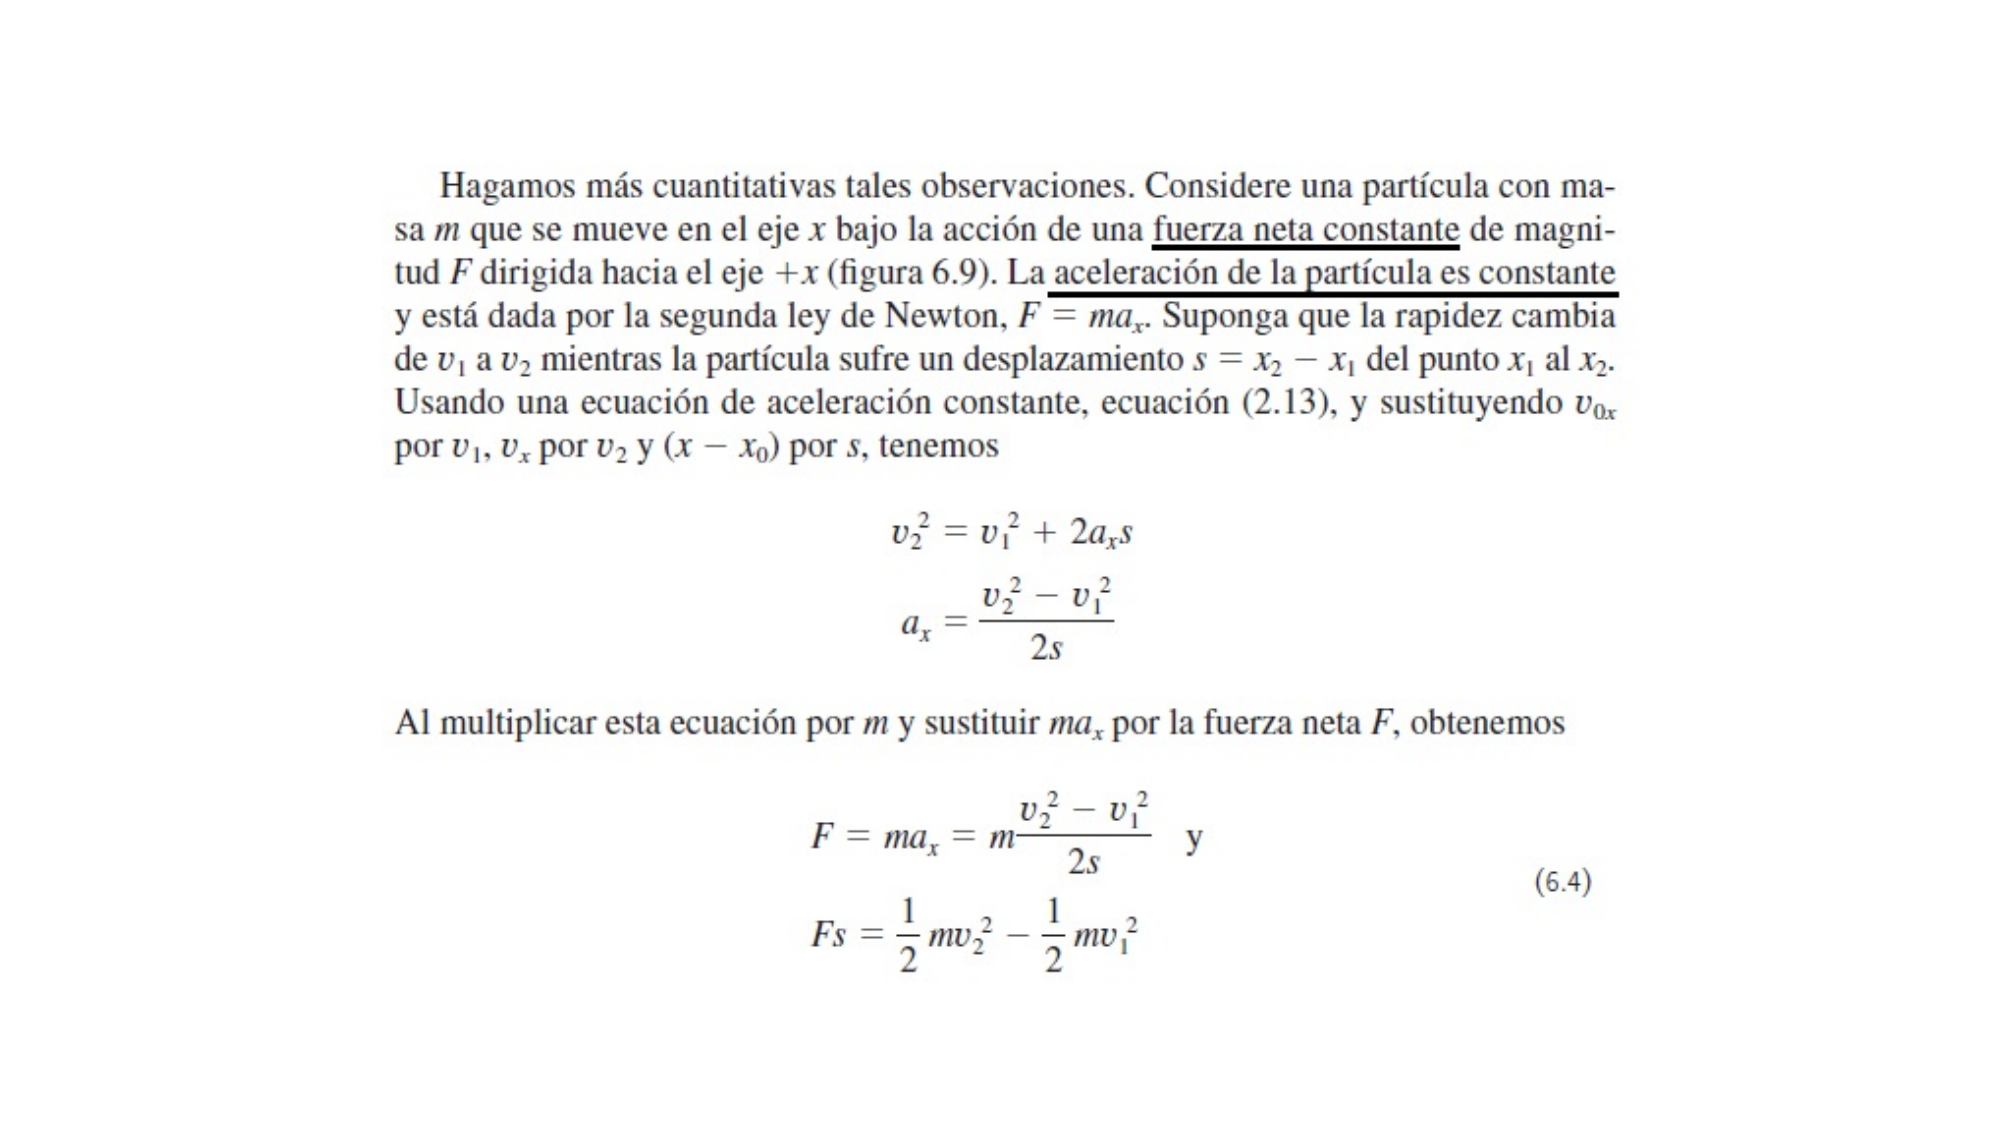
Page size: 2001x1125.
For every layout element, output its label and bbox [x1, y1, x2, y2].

picture [350, 133, 1649, 992]
